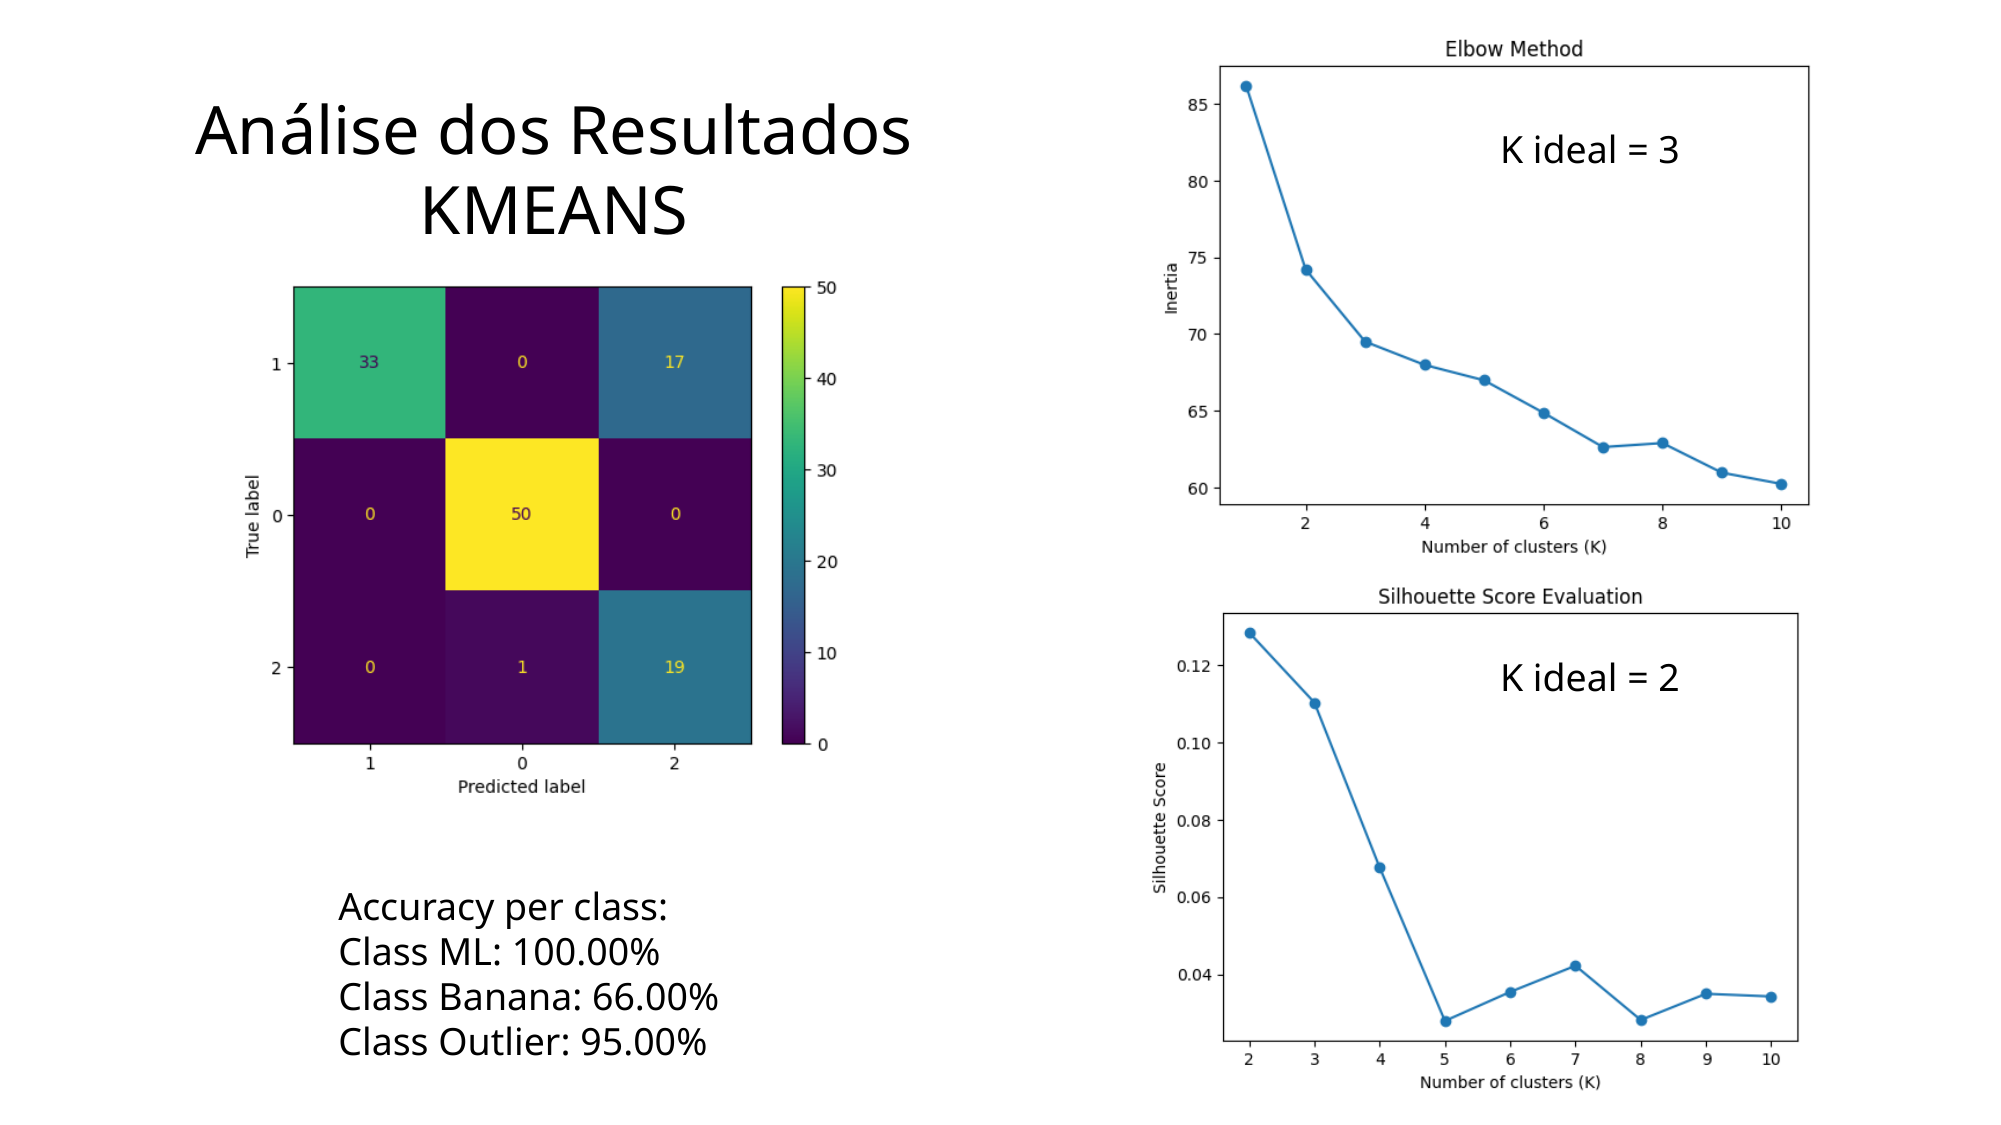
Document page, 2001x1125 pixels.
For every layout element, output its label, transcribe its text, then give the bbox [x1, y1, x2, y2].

text_box Análise dos Resultados KMEANS [180, 80, 929, 256]
picture [234, 267, 850, 810]
picture [1141, 575, 1809, 1102]
text_box Accuracy per class: Class ML: 100.00% Class Banana: 66.00% Class Outlier: 95.00% [323, 875, 858, 1071]
picture [1151, 27, 1819, 567]
